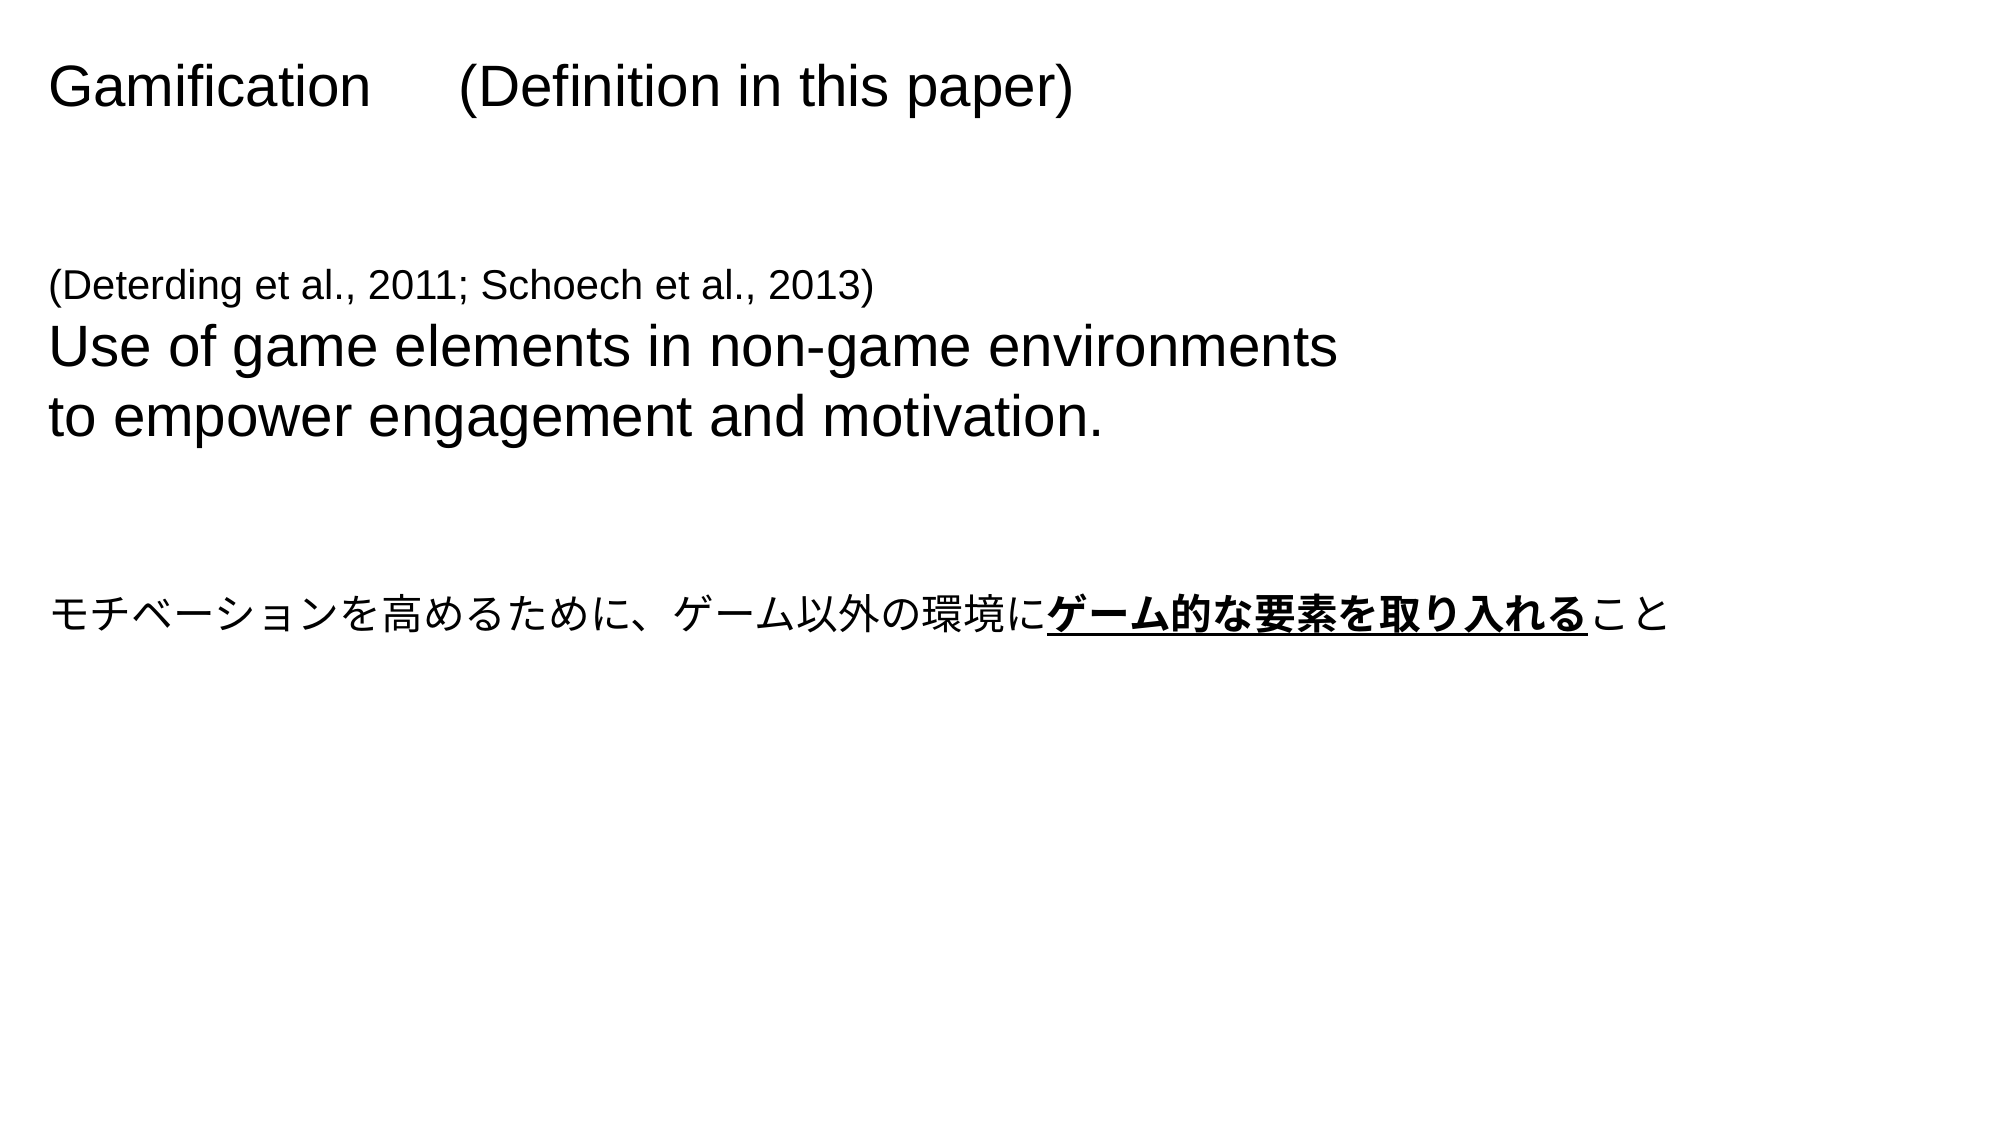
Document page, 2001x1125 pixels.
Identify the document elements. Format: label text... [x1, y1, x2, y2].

text_box Gamification (Definition in this paper) (Deterding et al., 2011; Schoech et al., 2013) Use of game elements in non-game environments to empower engagement and motivation. モチベーションを高めるために、ゲーム以外の環境にゲーム的な要素を取り入れること [33, 40, 2000, 646]
